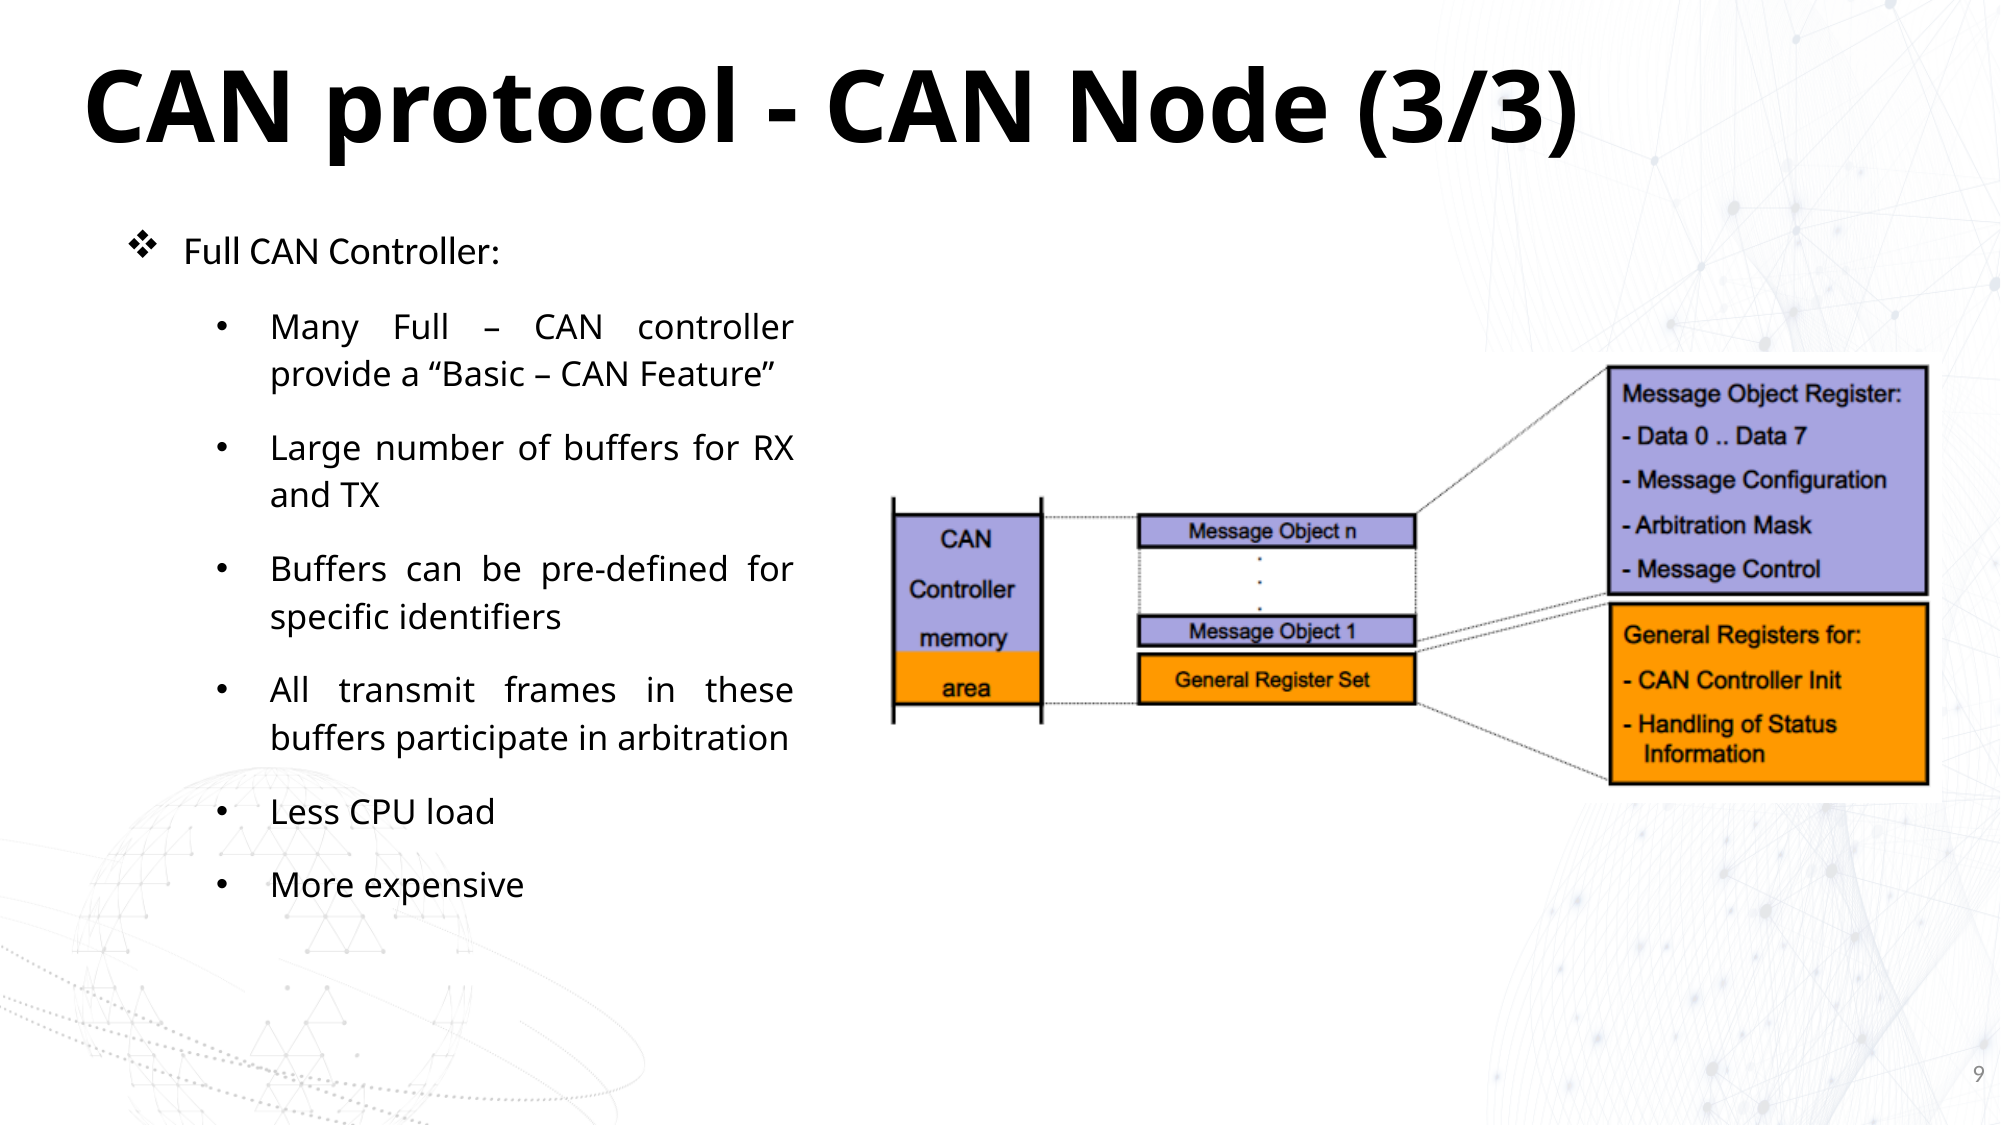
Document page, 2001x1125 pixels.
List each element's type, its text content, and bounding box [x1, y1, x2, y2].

slide_number 9 [1550, 1042, 2000, 1103]
picture [0, 0, 2001, 1125]
title CAN protocol - CAN Node (3/3) [71, 41, 1927, 180]
list Full CAN Controller: Many Full – CAN controller provide a “Basic – CAN Feature” Large number of buffers for RX and TX Buffers can be pre-defined for specific identifiers All transmit frames in these buffers participate in arbitration Less CPU load More expensive [71, 212, 807, 978]
